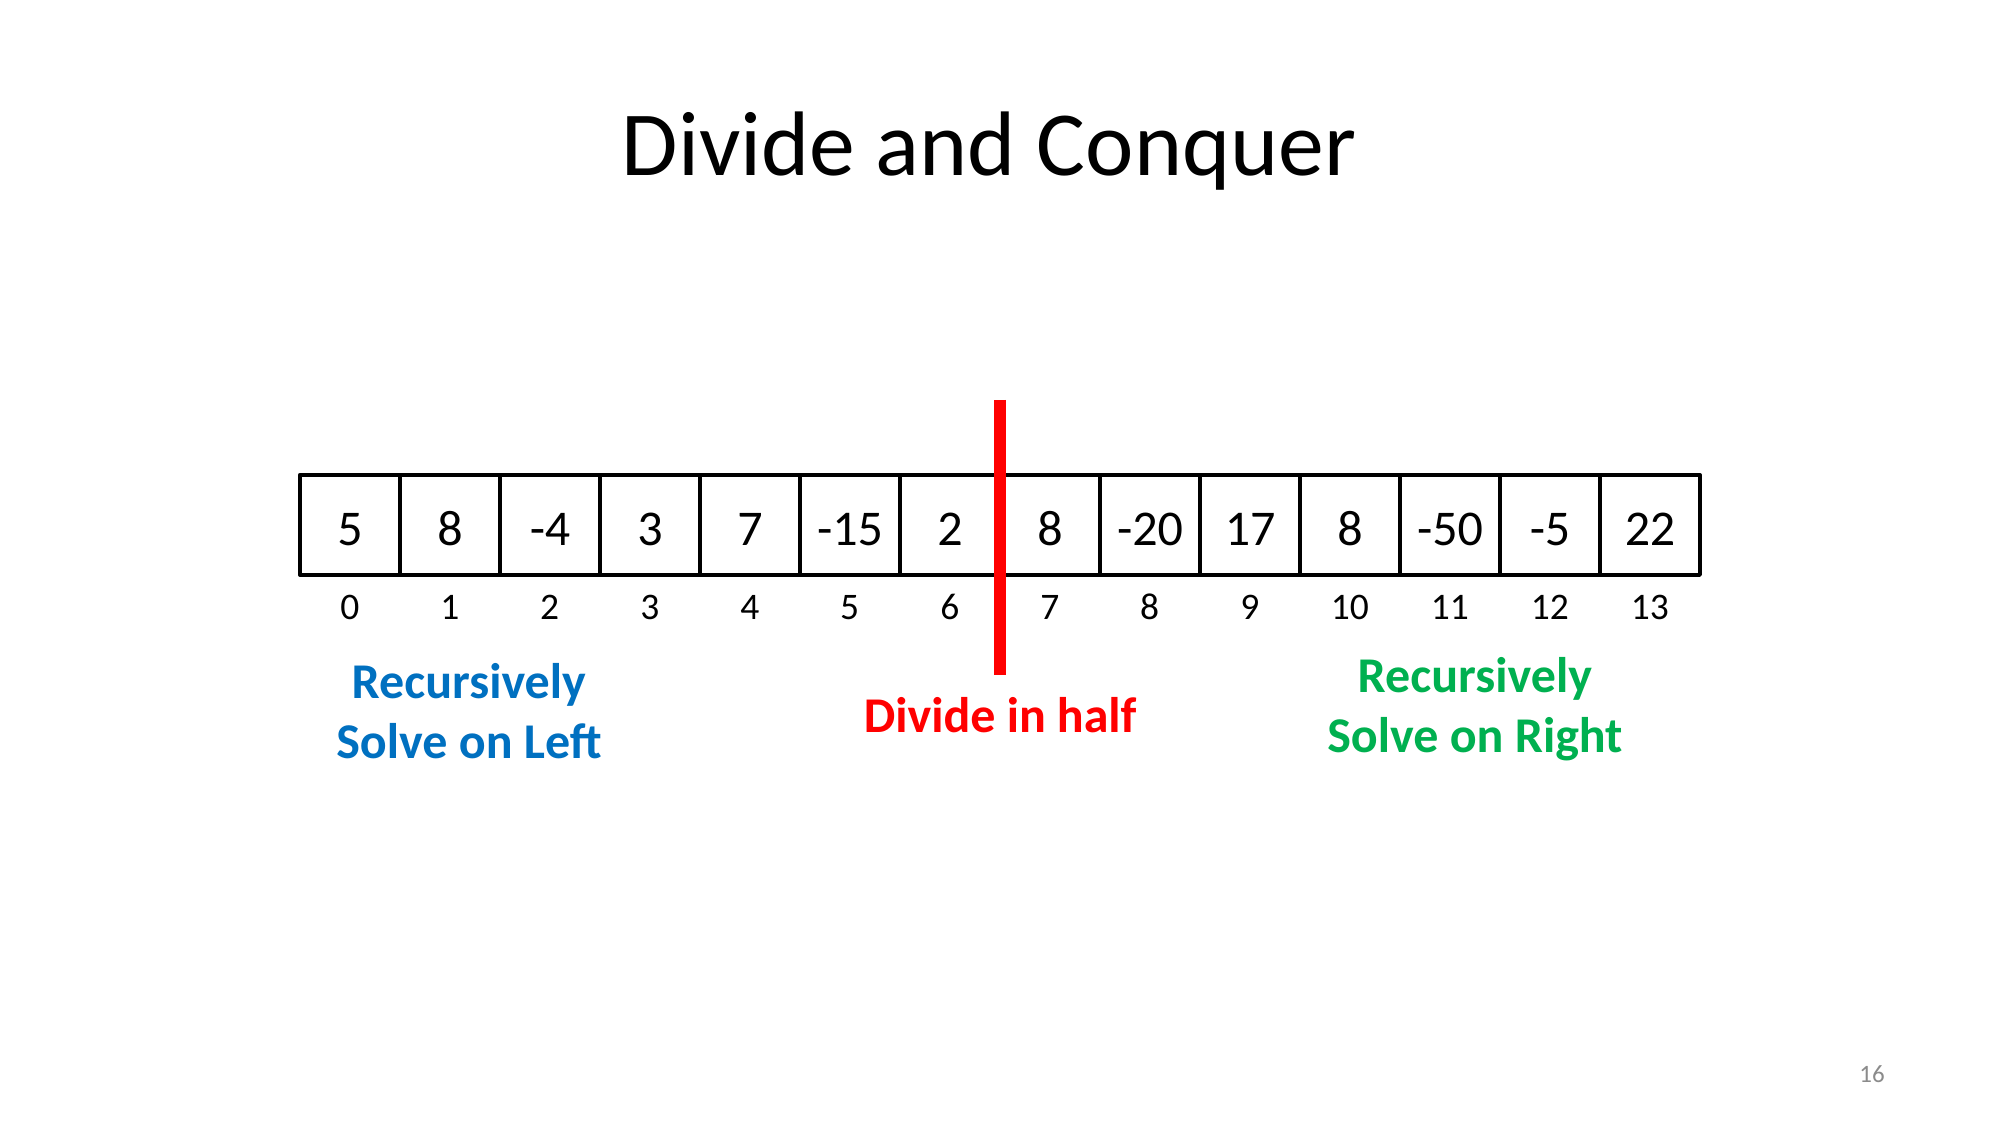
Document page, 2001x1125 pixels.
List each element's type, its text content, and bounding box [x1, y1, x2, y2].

text_box 8 [1125, 574, 1175, 635]
text_box 8 [1006, 473, 1098, 577]
text_box 5 [298, 473, 398, 577]
text_box 11 [1416, 574, 1484, 635]
text_box 6 [925, 574, 975, 635]
slide_number 16 [1433, 1042, 1900, 1103]
text_box 8 [398, 473, 498, 577]
text_box 0 [325, 574, 375, 635]
text_box 9 [1225, 574, 1275, 635]
text_box 7 [698, 473, 798, 577]
text_box 2 [525, 574, 575, 635]
text_box 3 [625, 574, 675, 635]
text_box 22 [1598, 473, 1702, 577]
text_box 17 [1198, 473, 1298, 577]
text_box Recursively Solve on Right [1299, 635, 1650, 771]
text_box Divide in half [825, 674, 1176, 750]
text_box 1 [425, 574, 475, 635]
text_box 2 [898, 473, 994, 577]
text_box -5 [1498, 473, 1598, 577]
text_box 4 [725, 574, 775, 635]
text_box 8 [1298, 473, 1398, 577]
text_box 3 [598, 473, 698, 577]
text_box -20 [1098, 473, 1198, 577]
text_box 10 [1316, 574, 1384, 635]
text_box 7 [1025, 574, 1075, 635]
text_box 12 [1516, 574, 1584, 635]
text_box 13 [1616, 574, 1684, 635]
text_box 5 [825, 574, 875, 635]
text_box -15 [798, 473, 898, 577]
text_box Recursively Solve on Left [293, 640, 644, 776]
text_box -4 [498, 473, 598, 577]
text_box -50 [1398, 473, 1498, 577]
